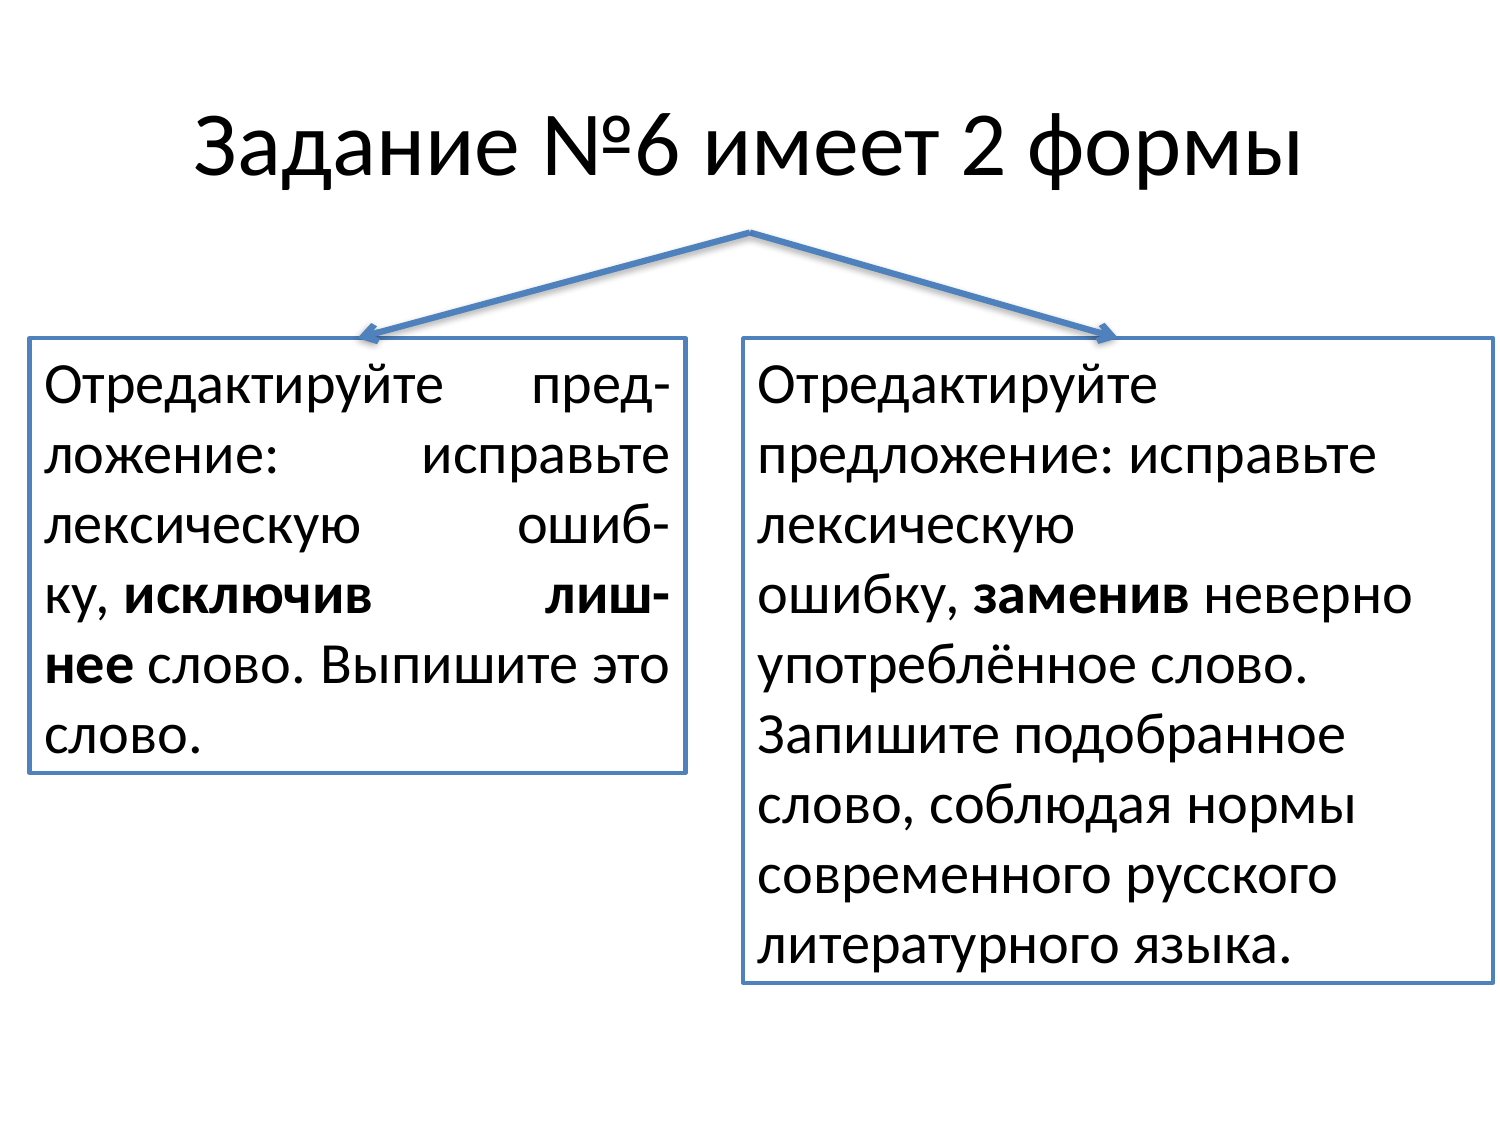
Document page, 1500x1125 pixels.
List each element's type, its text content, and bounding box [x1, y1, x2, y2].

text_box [357, 232, 751, 339]
text_box Отредактируйте предложение: исправьте лексическую ошибку, заменив неверно употреблённое слово. Запишите подобранное слово, соблюдая нормы современного русского литературного языка. [741, 336, 1495, 985]
text_box Отредактируйте пред-ложение: исправьте лексическую ошиб-ку, исключив лиш-нее слово. Выпишите это слово. [27, 336, 688, 775]
title Задание №6 имеет 2 формы [75, 45, 1425, 233]
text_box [751, 232, 1119, 339]
